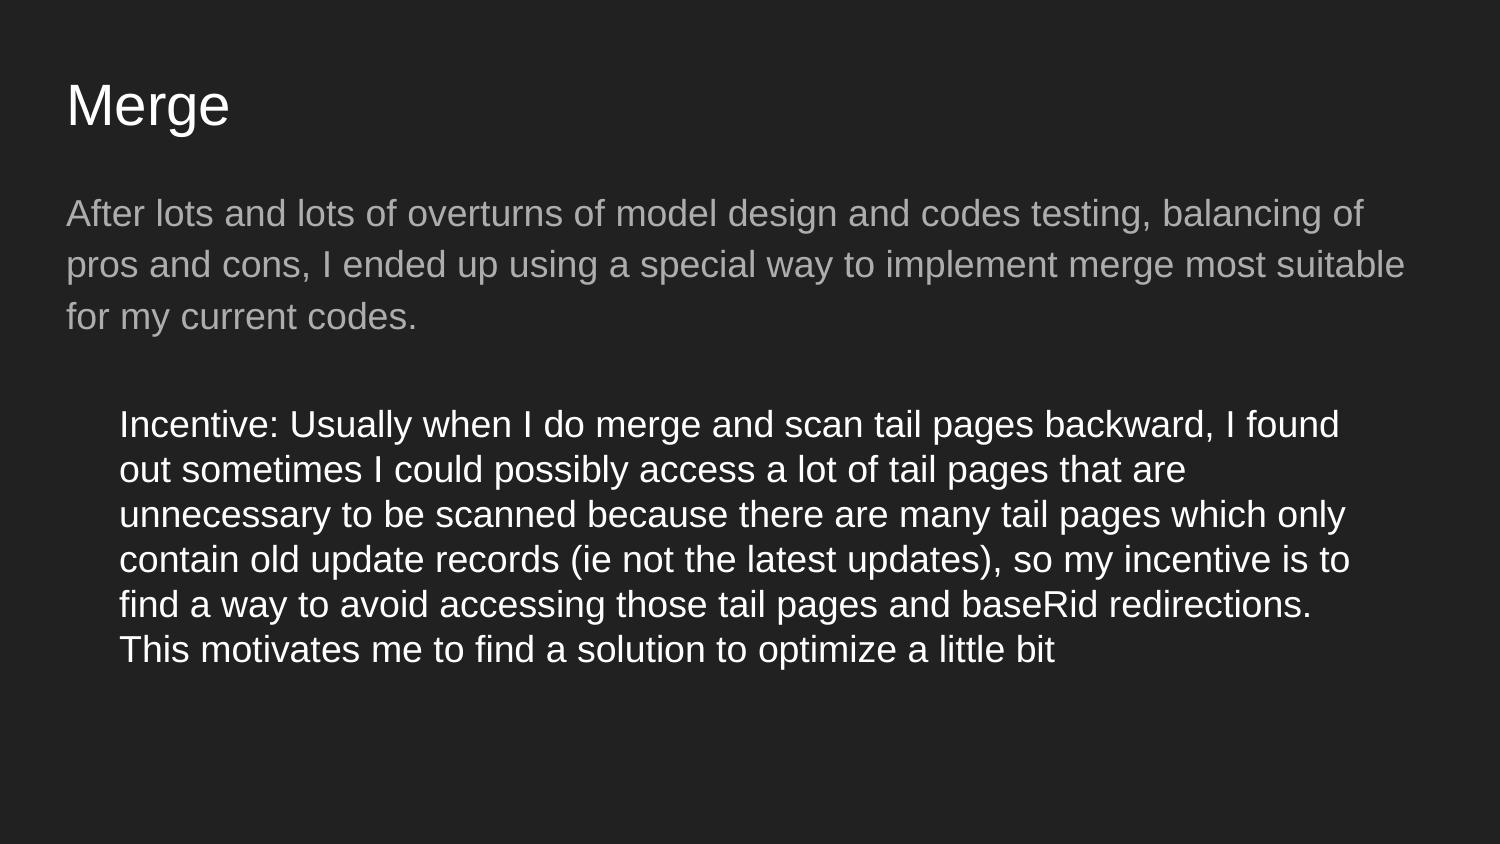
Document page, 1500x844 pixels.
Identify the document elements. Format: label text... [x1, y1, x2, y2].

title Incentive: Usually when I do merge and scan tail pages backward, I found out sometimes I could possibly access a lot of tail pages that are unnecessary to be scanned because there are many tail pages which only contain old update records (ie not the latest updates), so my incentive is to find a way to avoid accessing those tail pages and baseRid redirections. This motivates me to find a solution to optimize a little bit [104, 384, 1396, 720]
list After lots and lots of overturns of model design and codes testing, balancing of pros and cons, I ended up using a special way to implement merge most suitable for my current codes. [51, 166, 1449, 364]
title Merge [51, 51, 1449, 146]
